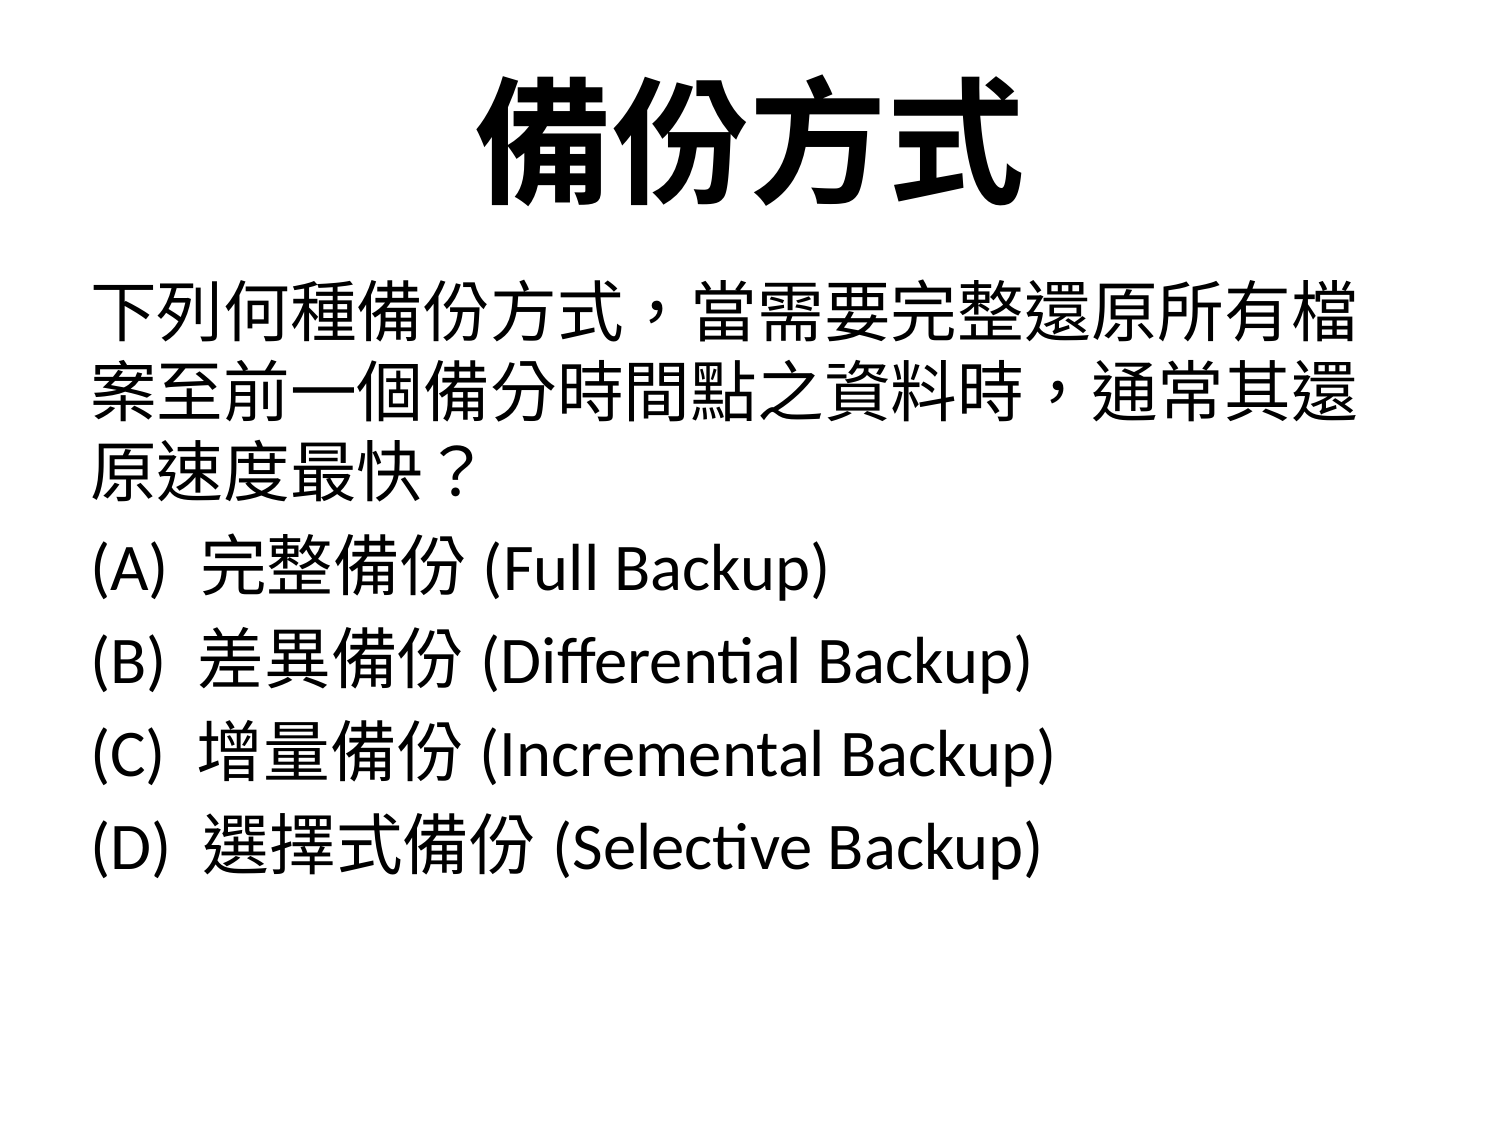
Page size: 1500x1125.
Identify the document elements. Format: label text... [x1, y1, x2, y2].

title 備份方式 [75, 45, 1425, 233]
list 下列何種備份方式，當需要完整還原所有檔案至前一個備分時間點之資料時，通常其還原速度最快？ (A) 完整備份(Full Backup) (B) 差異備份(Differential Backup) (C) 增量備份(Incremental Backup) (D) 選擇式備份(Selective Backup) [75, 262, 1425, 1005]
